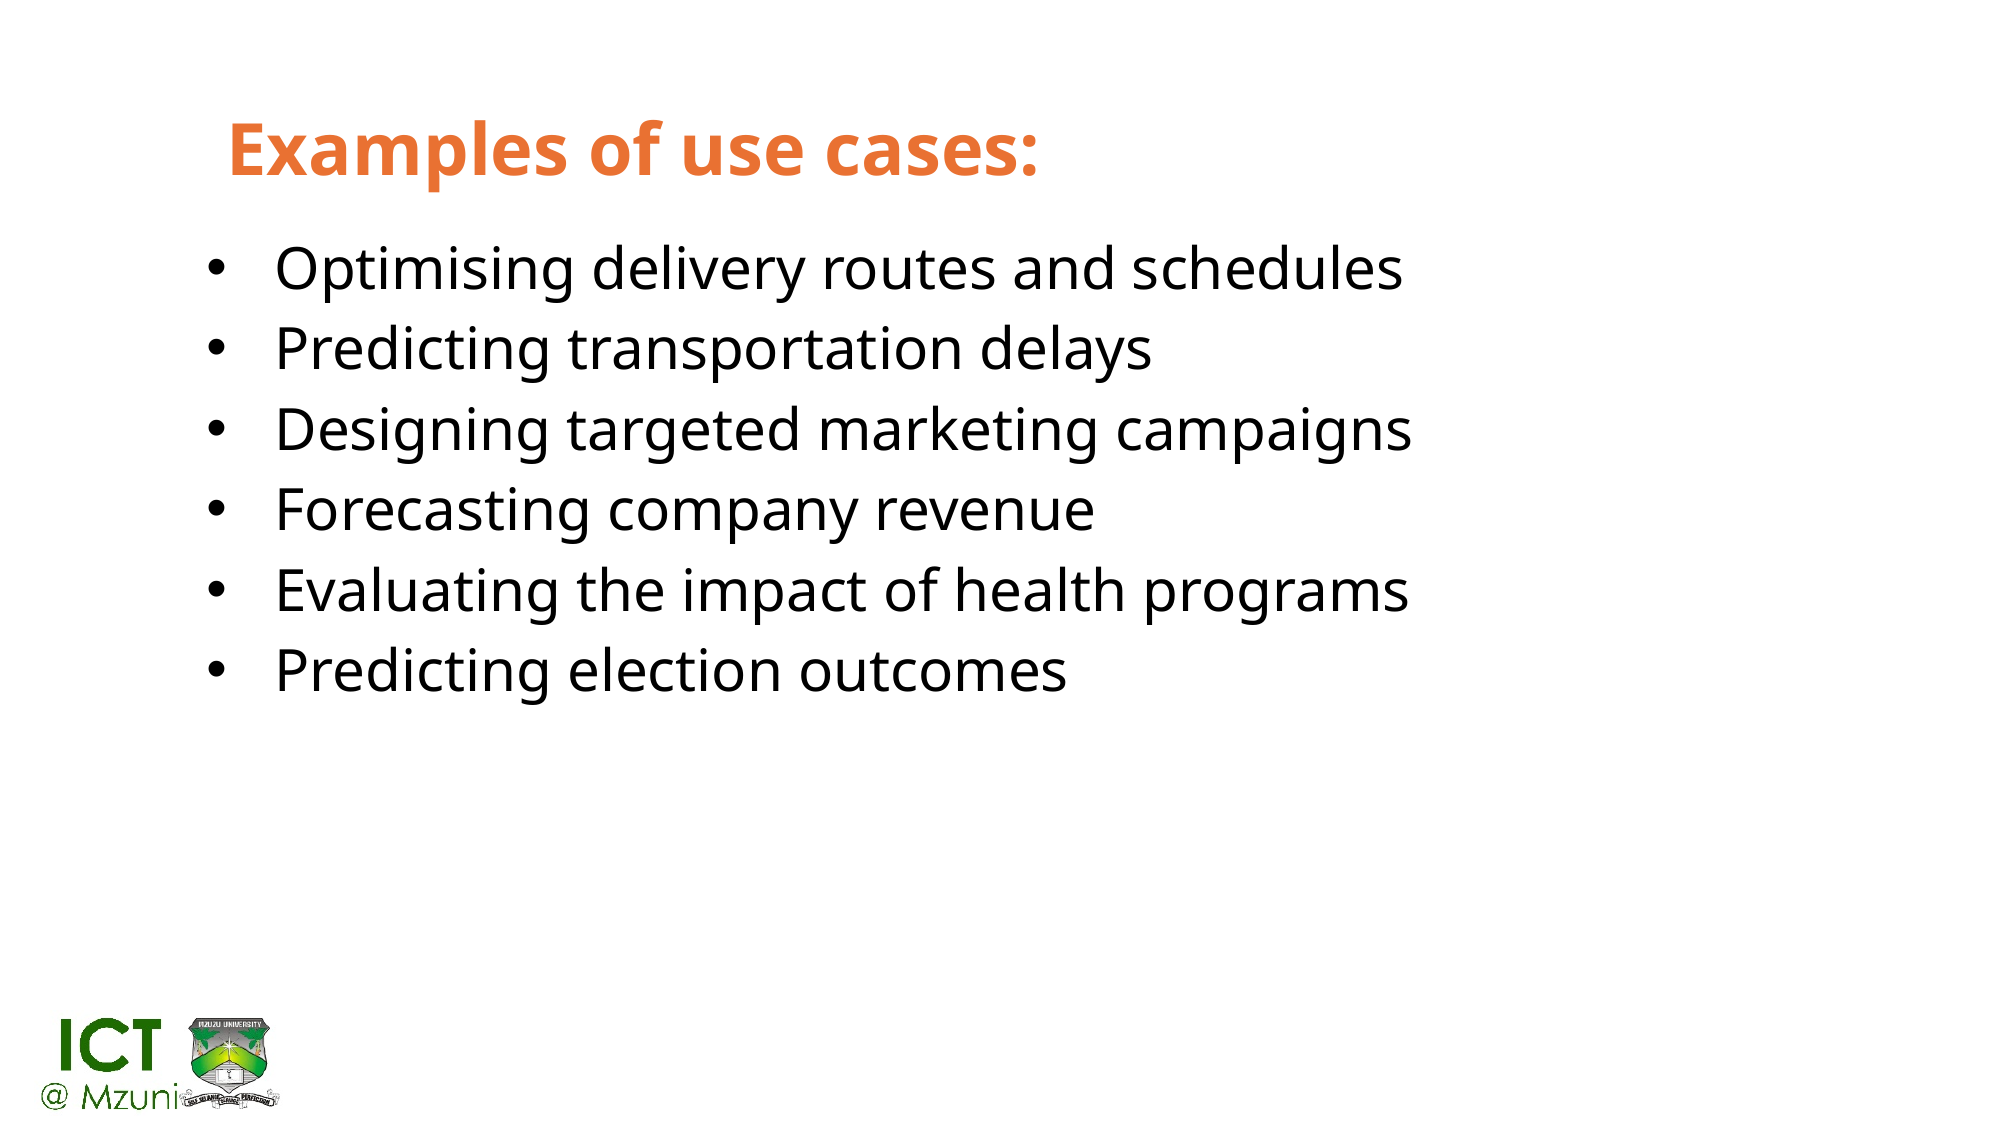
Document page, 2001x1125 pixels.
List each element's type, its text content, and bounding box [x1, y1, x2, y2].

picture [34, 1010, 287, 1116]
title Examples of use cases: [211, 88, 1789, 205]
list Optimising delivery routes and schedules Predicting transportation delays Designing targeted marketing campaigns Forecasting company revenue Evaluating the impact of health programs Predicting election outcomes [159, 205, 1842, 1083]
